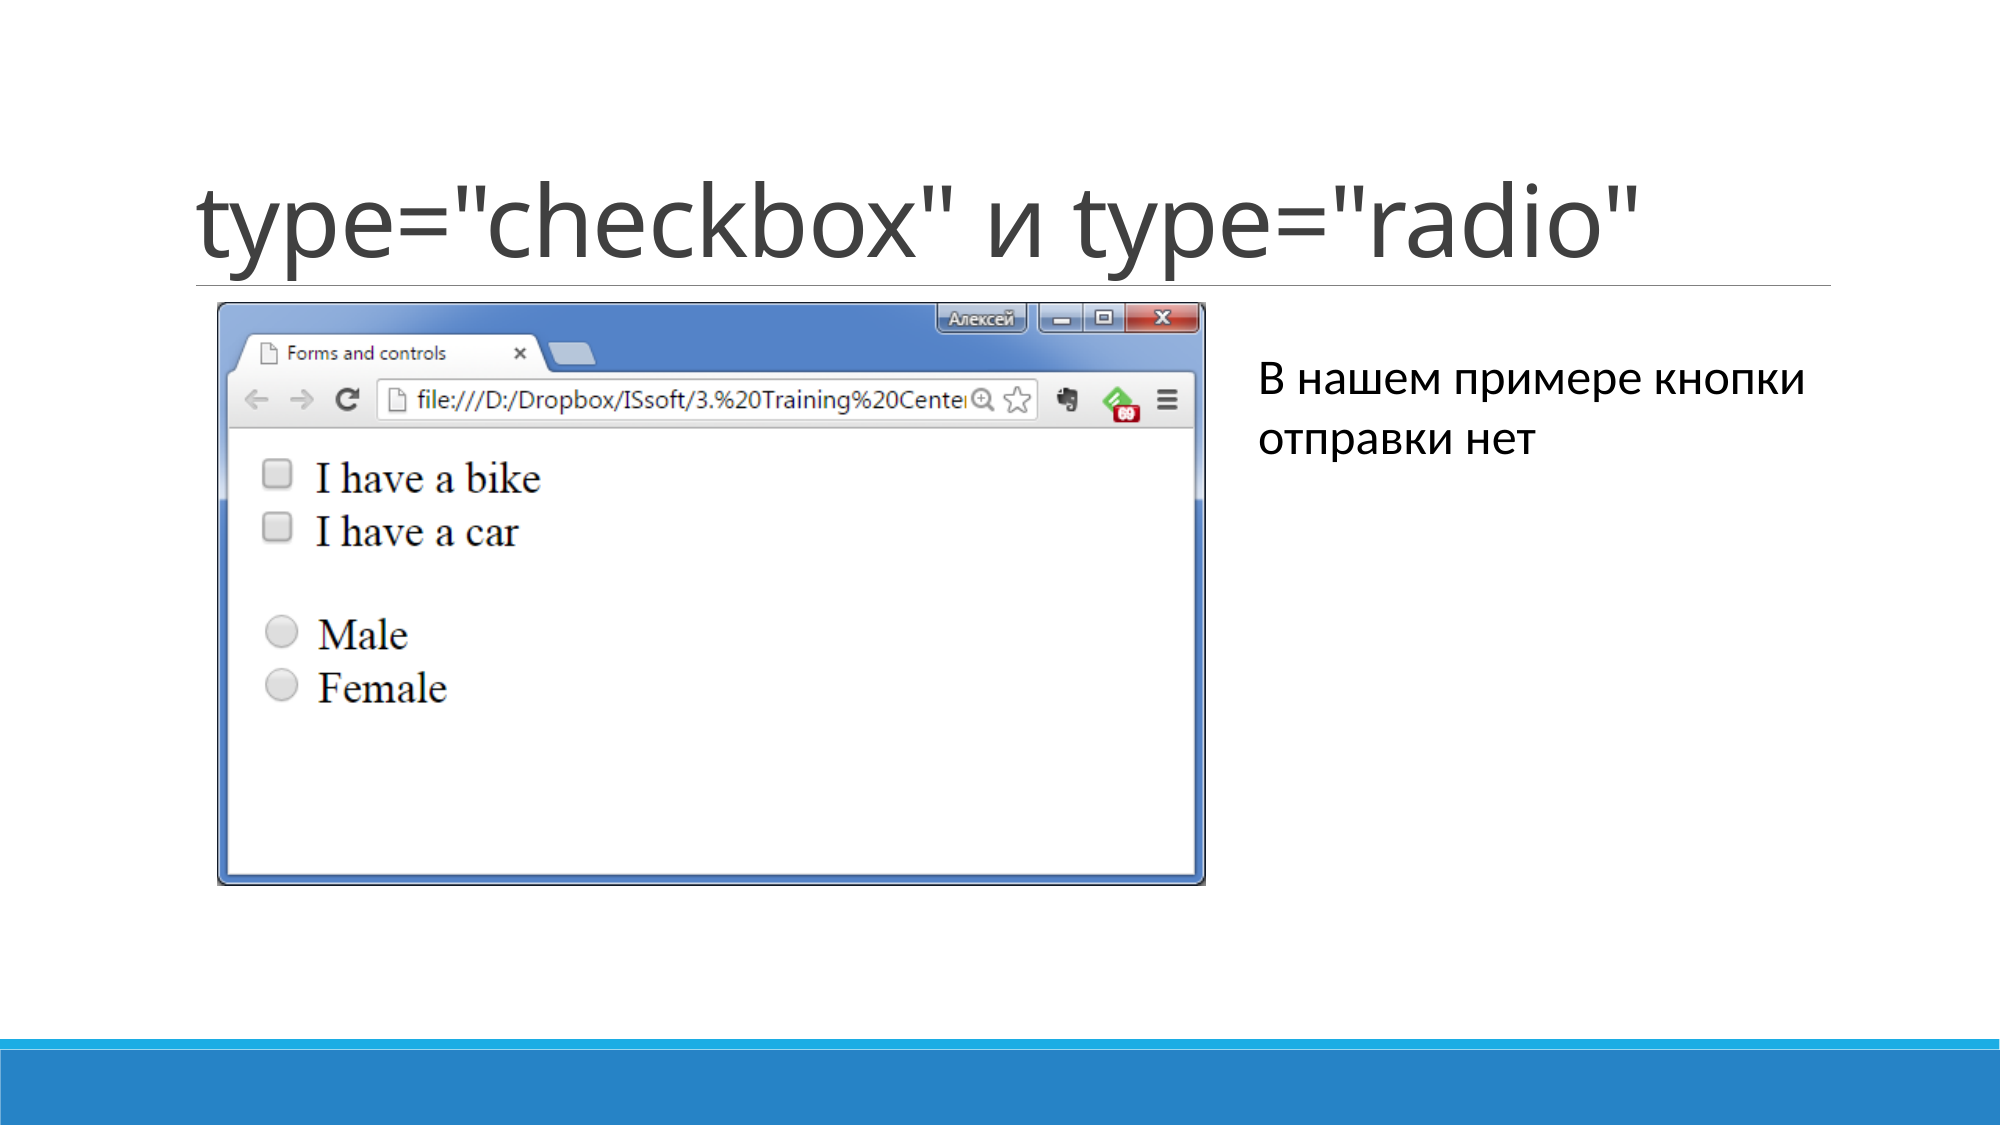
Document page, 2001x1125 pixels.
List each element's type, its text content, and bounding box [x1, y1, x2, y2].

text_box В нашем примере кнопки отправки нет [1243, 337, 1830, 473]
title type="checkbox" и type="radio" [180, 47, 1830, 285]
picture [217, 302, 1206, 887]
